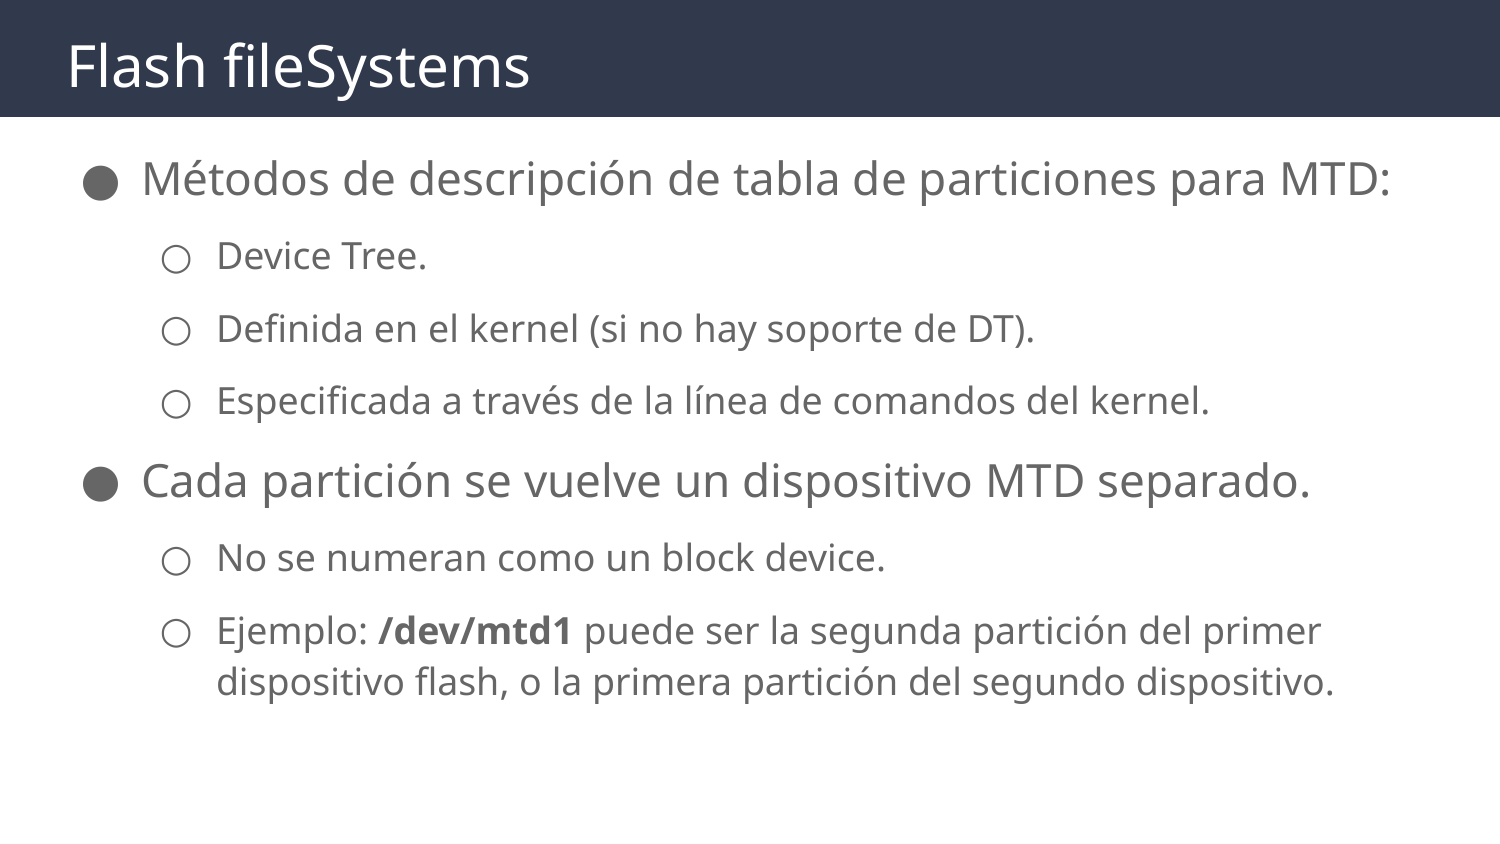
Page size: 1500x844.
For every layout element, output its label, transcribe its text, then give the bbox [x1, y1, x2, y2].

title Flash fileSystems [51, 14, 1449, 117]
list Métodos de descripción de tabla de particiones para MTD: Device Tree. Definida en el kernel (si no hay soporte de DT). Especificada a través de la línea de comandos del kernel. Cada partición se vuelve un dispositivo MTD separado. No se numeran como un block device. Ejemplo: /dev/mtd1 puede ser la segunda partición del primer dispositivo flash, o la primera partición del segundo dispositivo. [51, 126, 1449, 817]
